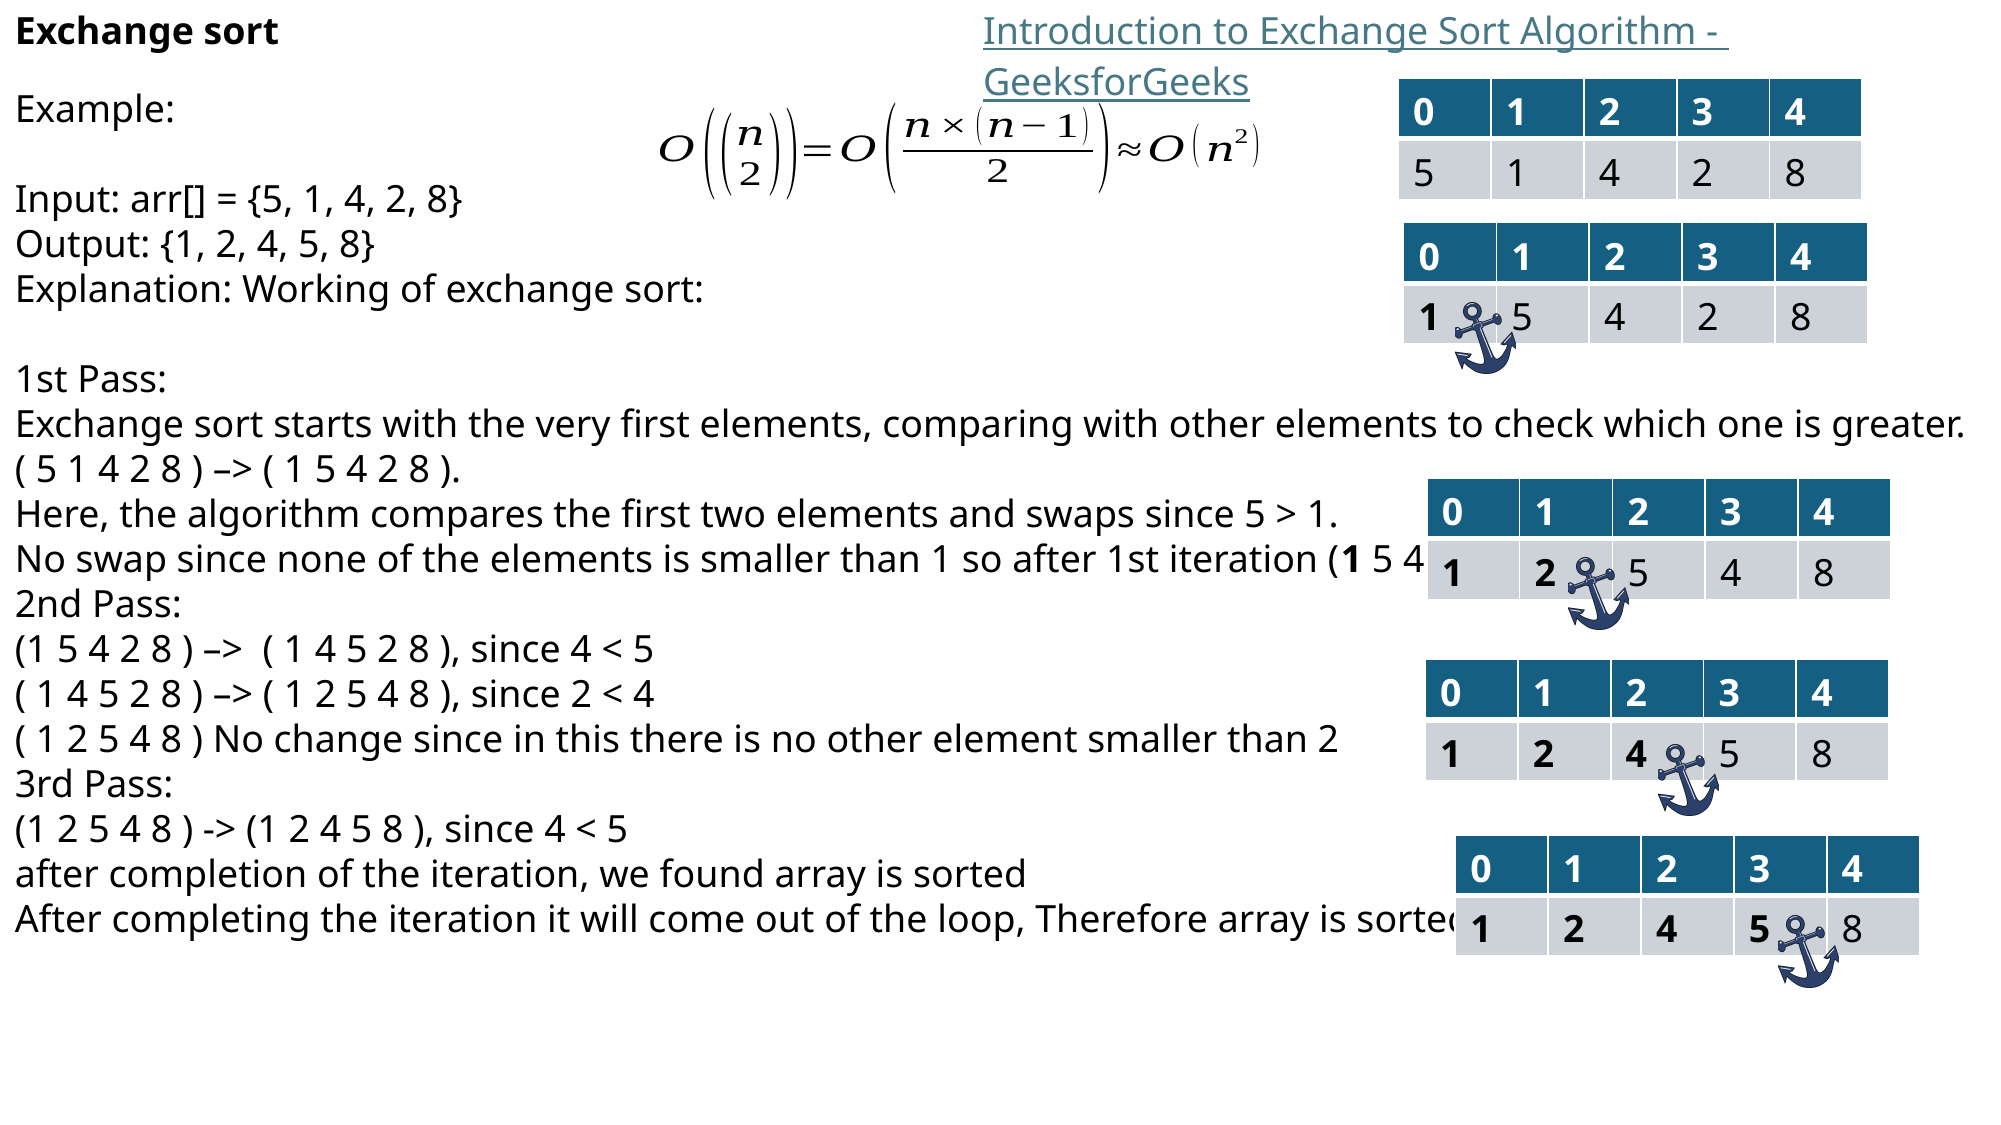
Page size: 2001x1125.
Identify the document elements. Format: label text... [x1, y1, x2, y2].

table_header 1 [1492, 79, 1583, 136]
text_box Introduction to Exchange Sort Algorithm - GeeksforGeeks [968, 0, 1973, 77]
table_cell 8 [1799, 541, 1890, 599]
table_header 4 [1770, 79, 1861, 136]
table_header 0 [1428, 479, 1519, 536]
table_cell 4 [1642, 898, 1733, 955]
picture [1658, 743, 1720, 817]
table_header 1 [1497, 223, 1588, 281]
text_box Exchange sort [0, 0, 331, 60]
table_cell 1 [1404, 286, 1496, 343]
table_header 2 [1590, 223, 1681, 281]
text_box Example: Input: arr[] = {5, 1, 4, 2, 8} Output: {1, 2, 4, 5, 8} Explanation: Working of exchange sort: 1st Pass: Exchange sort starts with the very first elements, comparing with other elements to check which one is greater. ( 5 1 4 2 8 ) –> ( 1 5 4 2 8 ). Here, the algorithm compares the first two elements and swaps since 5 > 1. No swap since none of the elements is smaller than 1 so after 1st iteration (1 5 4 2 8) 2nd Pass: (1 5 4 2 8 ) –> ( 1 4 5 2 8 ), since 4 < 5 ( 1 4 5 2 8 ) –> ( 1 2 5 4 8 ), since 2 < 4 ( 1 2 5 4 8 ) No change since in this there is no other element smaller than 2 3rd Pass: (1 2 5 4 8 ) -> (1 2 4 5 8 ), since 4 < 5 after completion of the iteration, we found array is sorted After completing the iteration it will come out of the loop, Therefore array is sorted. [0, 77, 2000, 948]
table_header 2 [1613, 479, 1704, 536]
table_header 3 [1678, 79, 1769, 136]
table_header 4 [1799, 479, 1890, 536]
table_header 0 [1399, 79, 1490, 136]
table_cell 8 [1770, 141, 1861, 199]
table_header 3 [1735, 836, 1826, 893]
table_cell 1 [1426, 723, 1517, 780]
table_header 1 [1519, 660, 1610, 717]
table_cell 4 [1590, 286, 1681, 343]
table_cell 1 [1492, 141, 1583, 199]
table_cell 1 [1456, 898, 1547, 955]
table_cell 1 [1428, 541, 1519, 599]
table_header 4 [1828, 836, 1919, 893]
table_header 3 [1704, 660, 1795, 717]
table_cell 4 [1585, 141, 1676, 199]
table_header 2 [1585, 79, 1676, 136]
table_header 4 [1797, 660, 1888, 717]
table_header 1 [1549, 836, 1640, 893]
table_cell 8 [1797, 723, 1888, 780]
picture [1568, 557, 1630, 630]
table_cell 2 [1549, 898, 1640, 955]
table_header 2 [1612, 660, 1703, 717]
picture [1778, 915, 1839, 988]
table_cell 2 [1520, 541, 1612, 599]
table_header 1 [1520, 479, 1612, 536]
table_cell 2 [1678, 141, 1769, 199]
table_header 3 [1706, 479, 1797, 536]
table_cell 2 [1683, 286, 1774, 343]
table_cell 5 [1735, 898, 1826, 955]
table_cell 2 [1519, 723, 1610, 780]
table_cell 4 [1612, 723, 1703, 780]
table_cell 5 [1704, 723, 1795, 780]
table_header 0 [1456, 836, 1547, 893]
table_cell 5 [1613, 541, 1704, 599]
picture [1454, 301, 1516, 375]
table_header 3 [1683, 223, 1774, 281]
table_cell 5 [1399, 141, 1490, 199]
table_cell 4 [1706, 541, 1797, 599]
table_header 0 [1426, 660, 1517, 717]
table_header 2 [1642, 836, 1733, 893]
table_cell 8 [1828, 898, 1919, 955]
table_cell 8 [1776, 286, 1867, 343]
table_header 0 [1404, 223, 1496, 281]
table_cell 5 [1497, 286, 1588, 343]
table_header 4 [1776, 223, 1867, 281]
